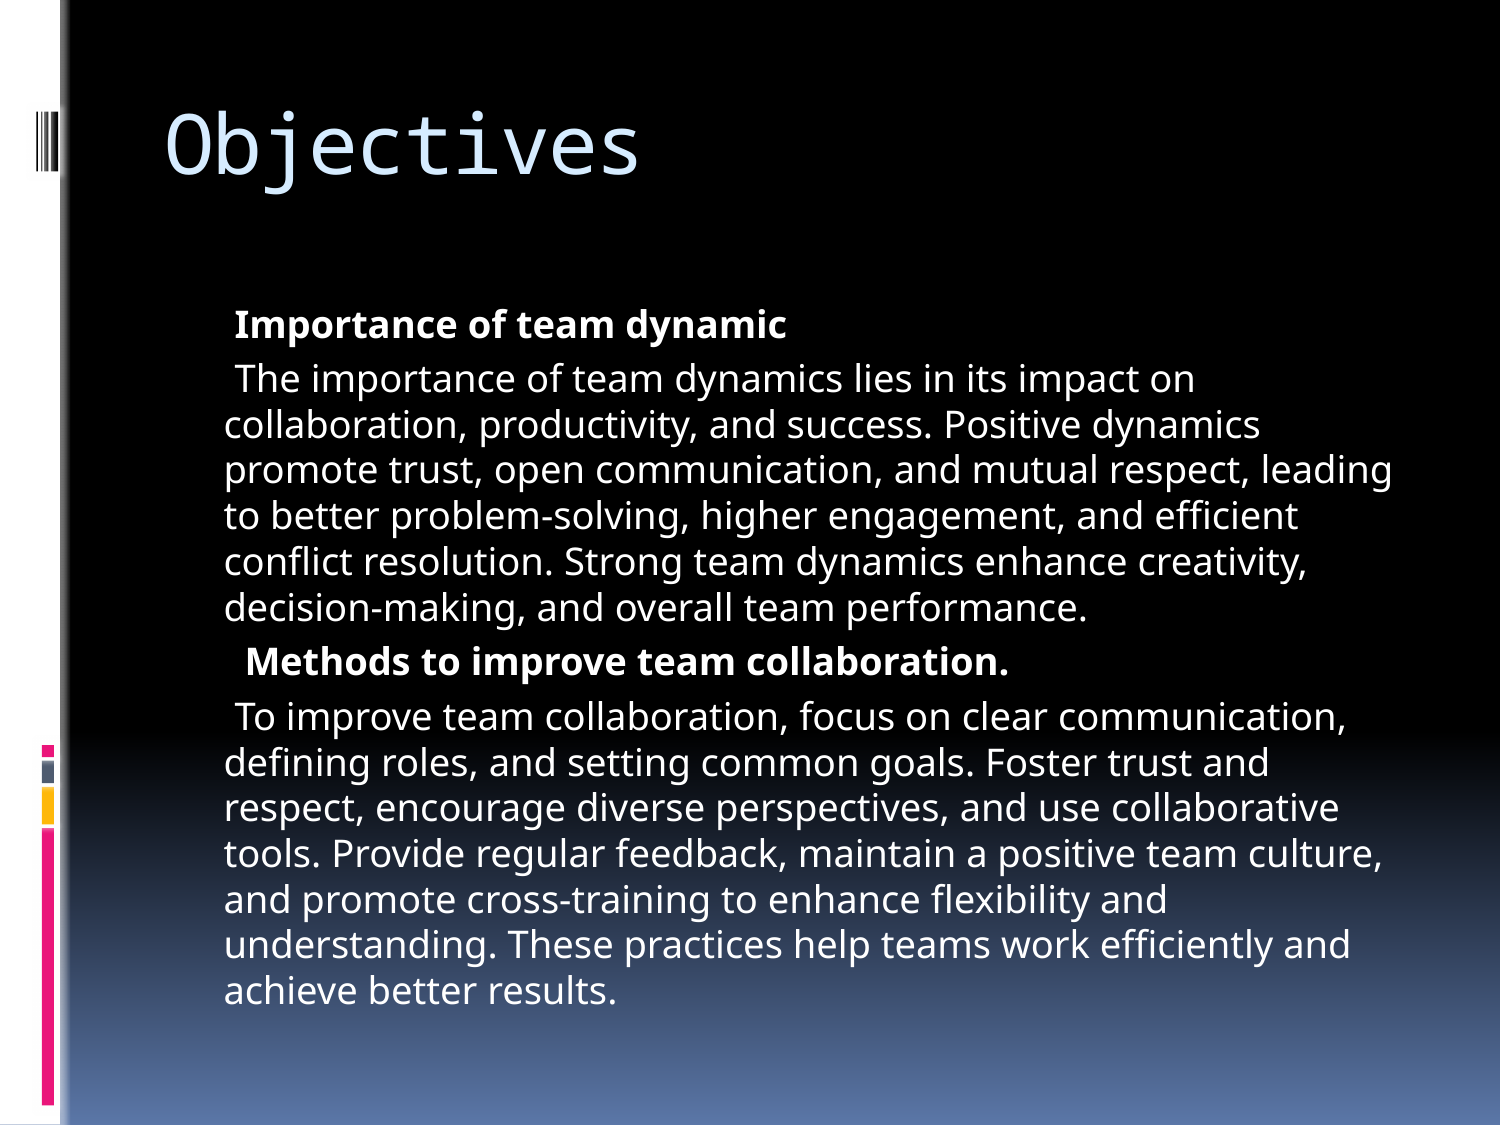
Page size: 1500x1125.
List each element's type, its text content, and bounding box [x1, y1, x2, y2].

list Importance of team dynamic The importance of team dynamics lies in its impact on collaboration, productivity, and success. Positive dynamics promote trust, open communication, and mutual respect, leading to better problem-solving, higher engagement, and efficient conflict resolution. Strong team dynamics enhance creativity, decision-making, and overall team performance. Methods to improve team collaboration. To improve team collaboration, focus on clear communication, defining roles, and setting common goals. Foster trust and respect, encourage diverse perspectives, and use collaborative tools. Provide regular feedback, maintain a positive team culture, and promote cross-training to enhance flexibility and understanding. These practices help teams work efficiently and achieve better results. [150, 292, 1425, 1043]
title Objectives [150, 83, 1425, 234]
